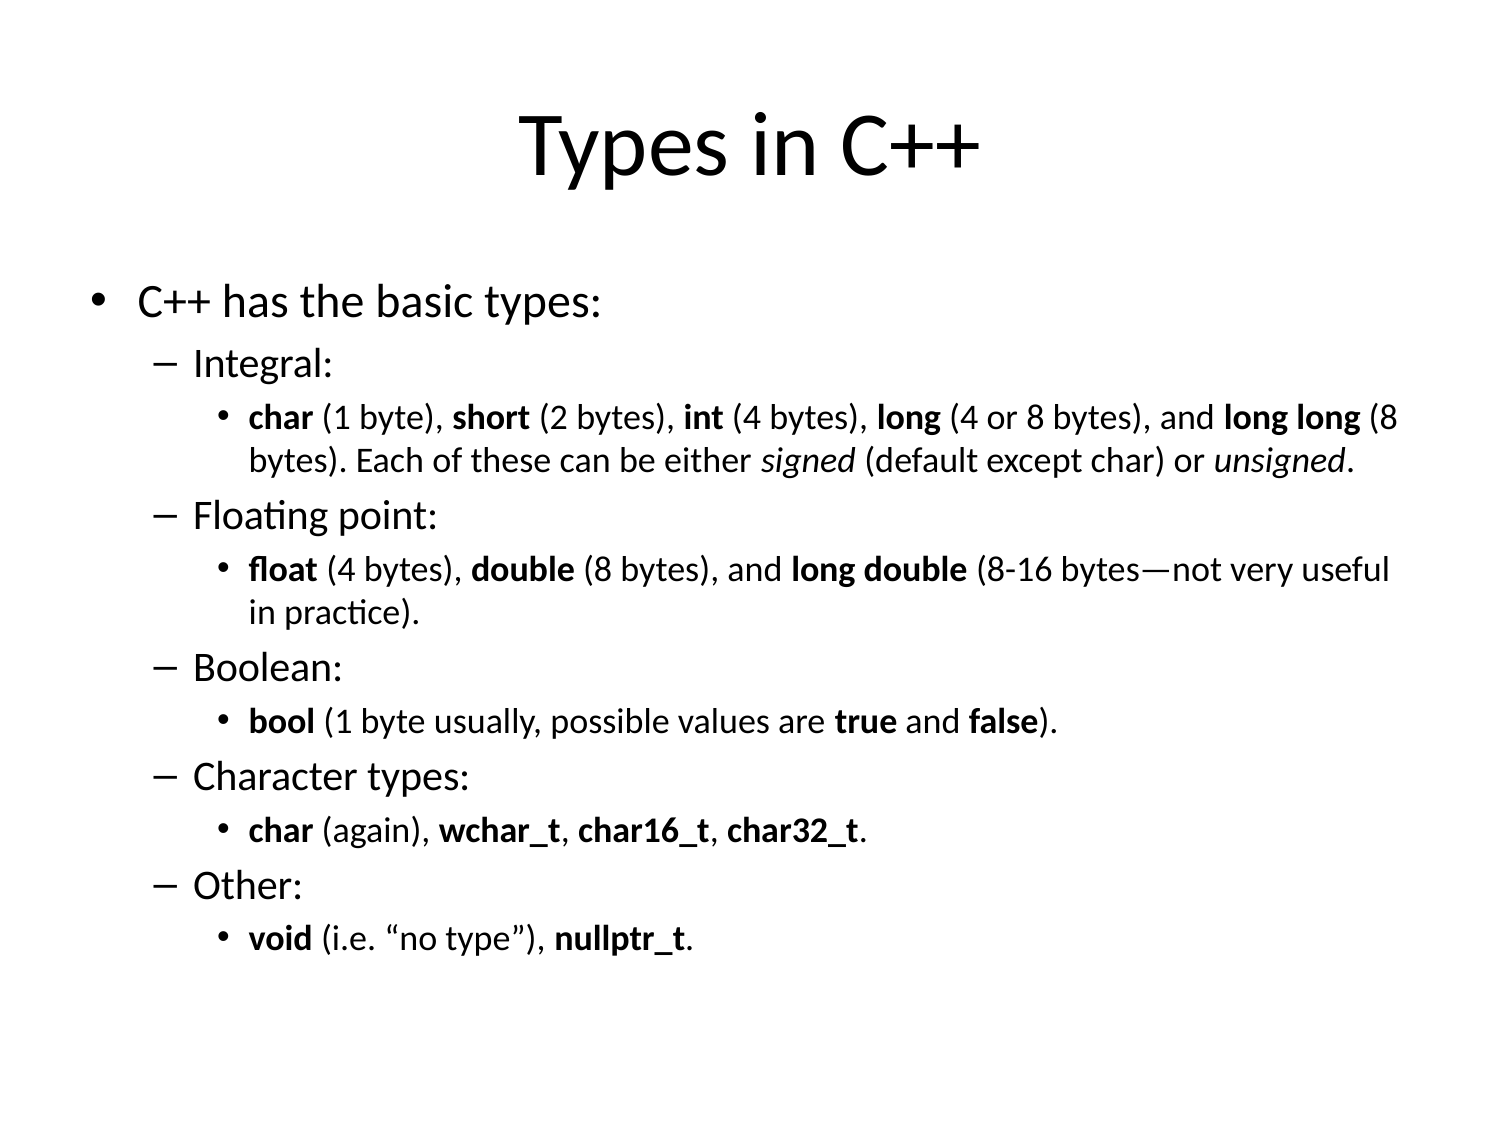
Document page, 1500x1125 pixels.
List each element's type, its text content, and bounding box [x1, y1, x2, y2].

list C++ has the basic types: Integral: char (1 byte), short (2 bytes), int (4 bytes), long (4 or 8 bytes), and long long (8 bytes). Each of these can be either signed (default except char) or unsigned. Floating point: float (4 bytes), double (8 bytes), and long double (8-16 bytes—not very useful in practice). Boolean: bool (1 byte usually, possible values are true and false). Character types: char (again), wchar_t, char16_t, char32_t. Other: void (i.e. “no type”), nullptr_t. [75, 262, 1425, 1005]
title Types in C++ [75, 45, 1425, 233]
